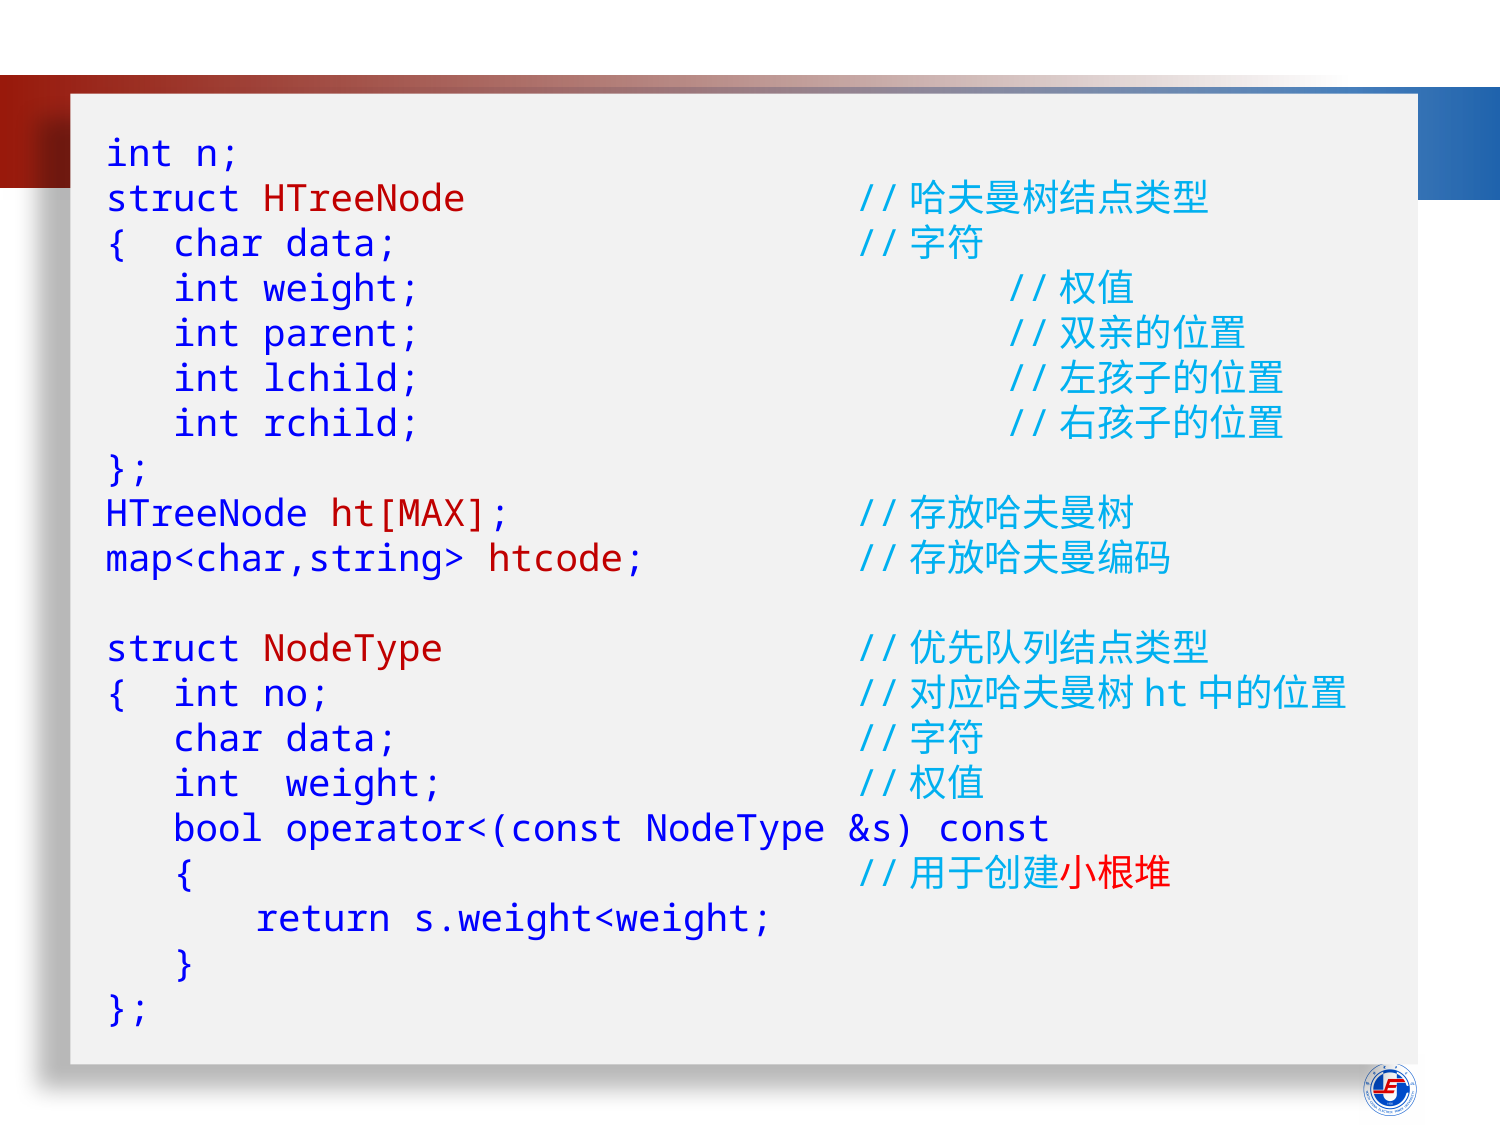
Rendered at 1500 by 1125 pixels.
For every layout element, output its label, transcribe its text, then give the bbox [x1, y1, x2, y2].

picture [1359, 1054, 1425, 1125]
text_box int n; struct HTreeNode //哈夫曼树结点类型 { char data; //字符 int weight; //权值 int parent; //双亲的位置 int lchild; //左孩子的位置 int rchild; //右孩子的位置 }; HTreeNode ht[MAX]; //存放哈夫曼树 map<char,string> htcode; //存放哈夫曼编码 struct NodeType //优先队列结点类型 { int no; //对应哈夫曼树ht中的位置 char data; //字符 int weight; //权值 bool operator<(const NodeType &s) const { //用于创建小根堆 return s.weight<weight; } }; [70, 93, 1418, 1065]
